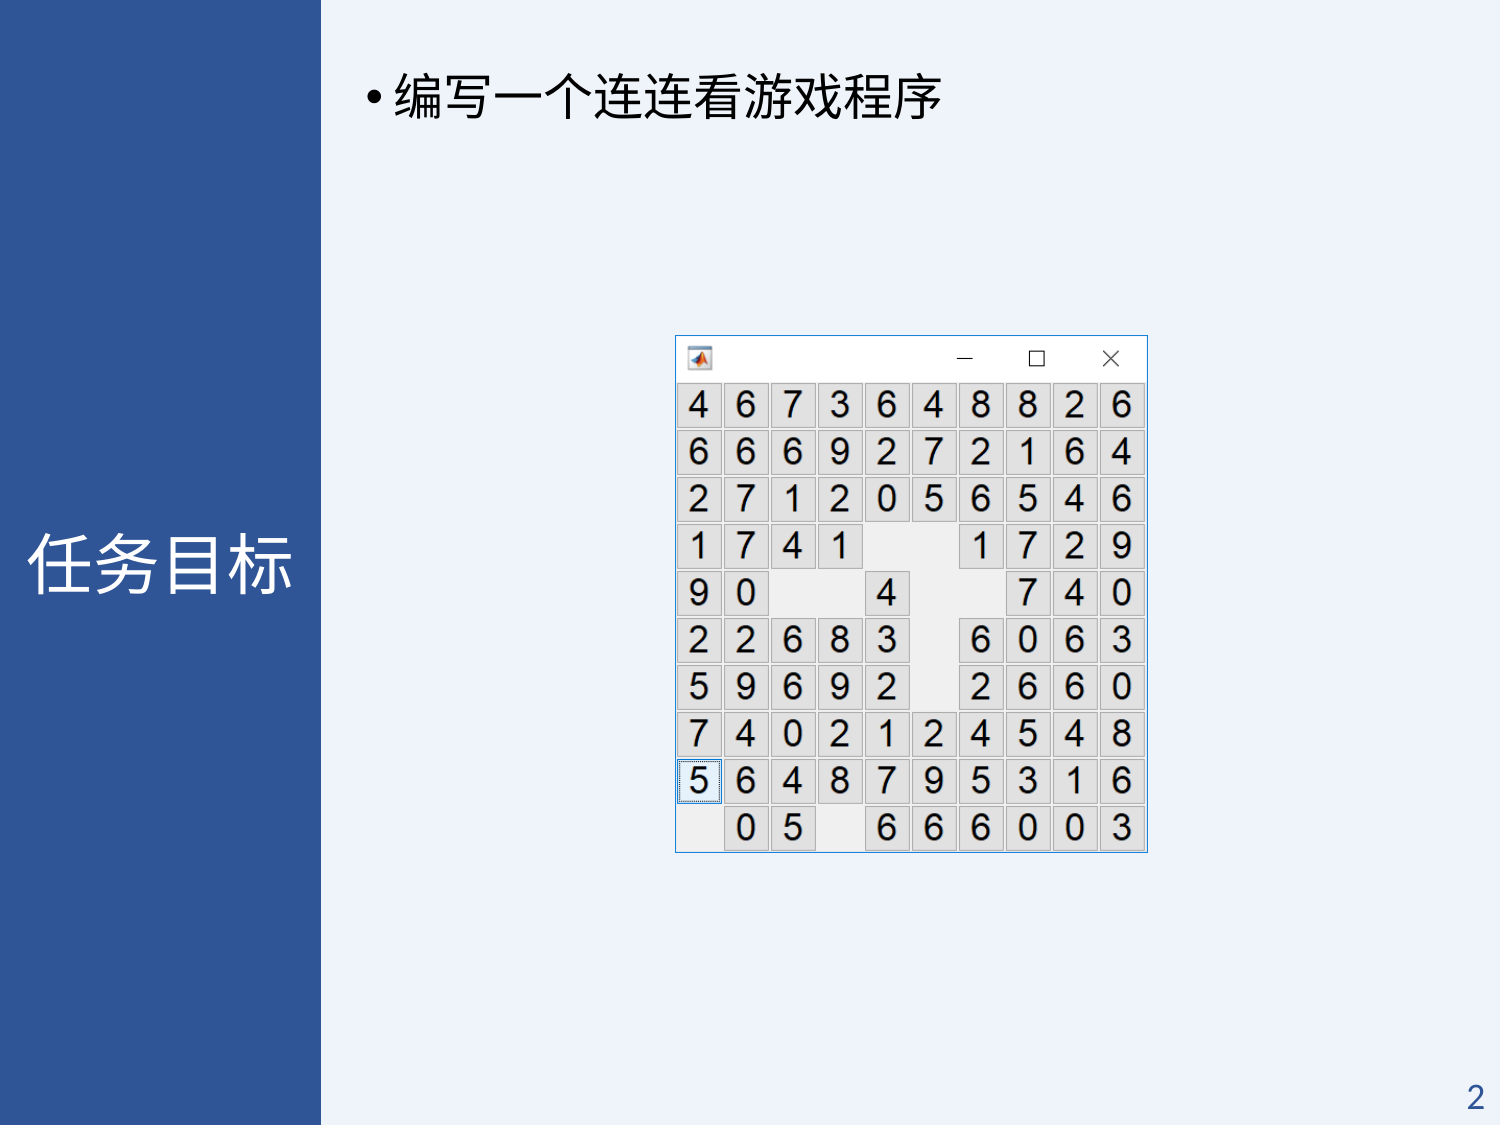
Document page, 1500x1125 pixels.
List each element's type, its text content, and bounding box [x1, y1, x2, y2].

list 编写一个连连看游戏程序 [350, 58, 1472, 1053]
list 任务目标 [7, 164, 314, 961]
picture [675, 335, 1148, 853]
